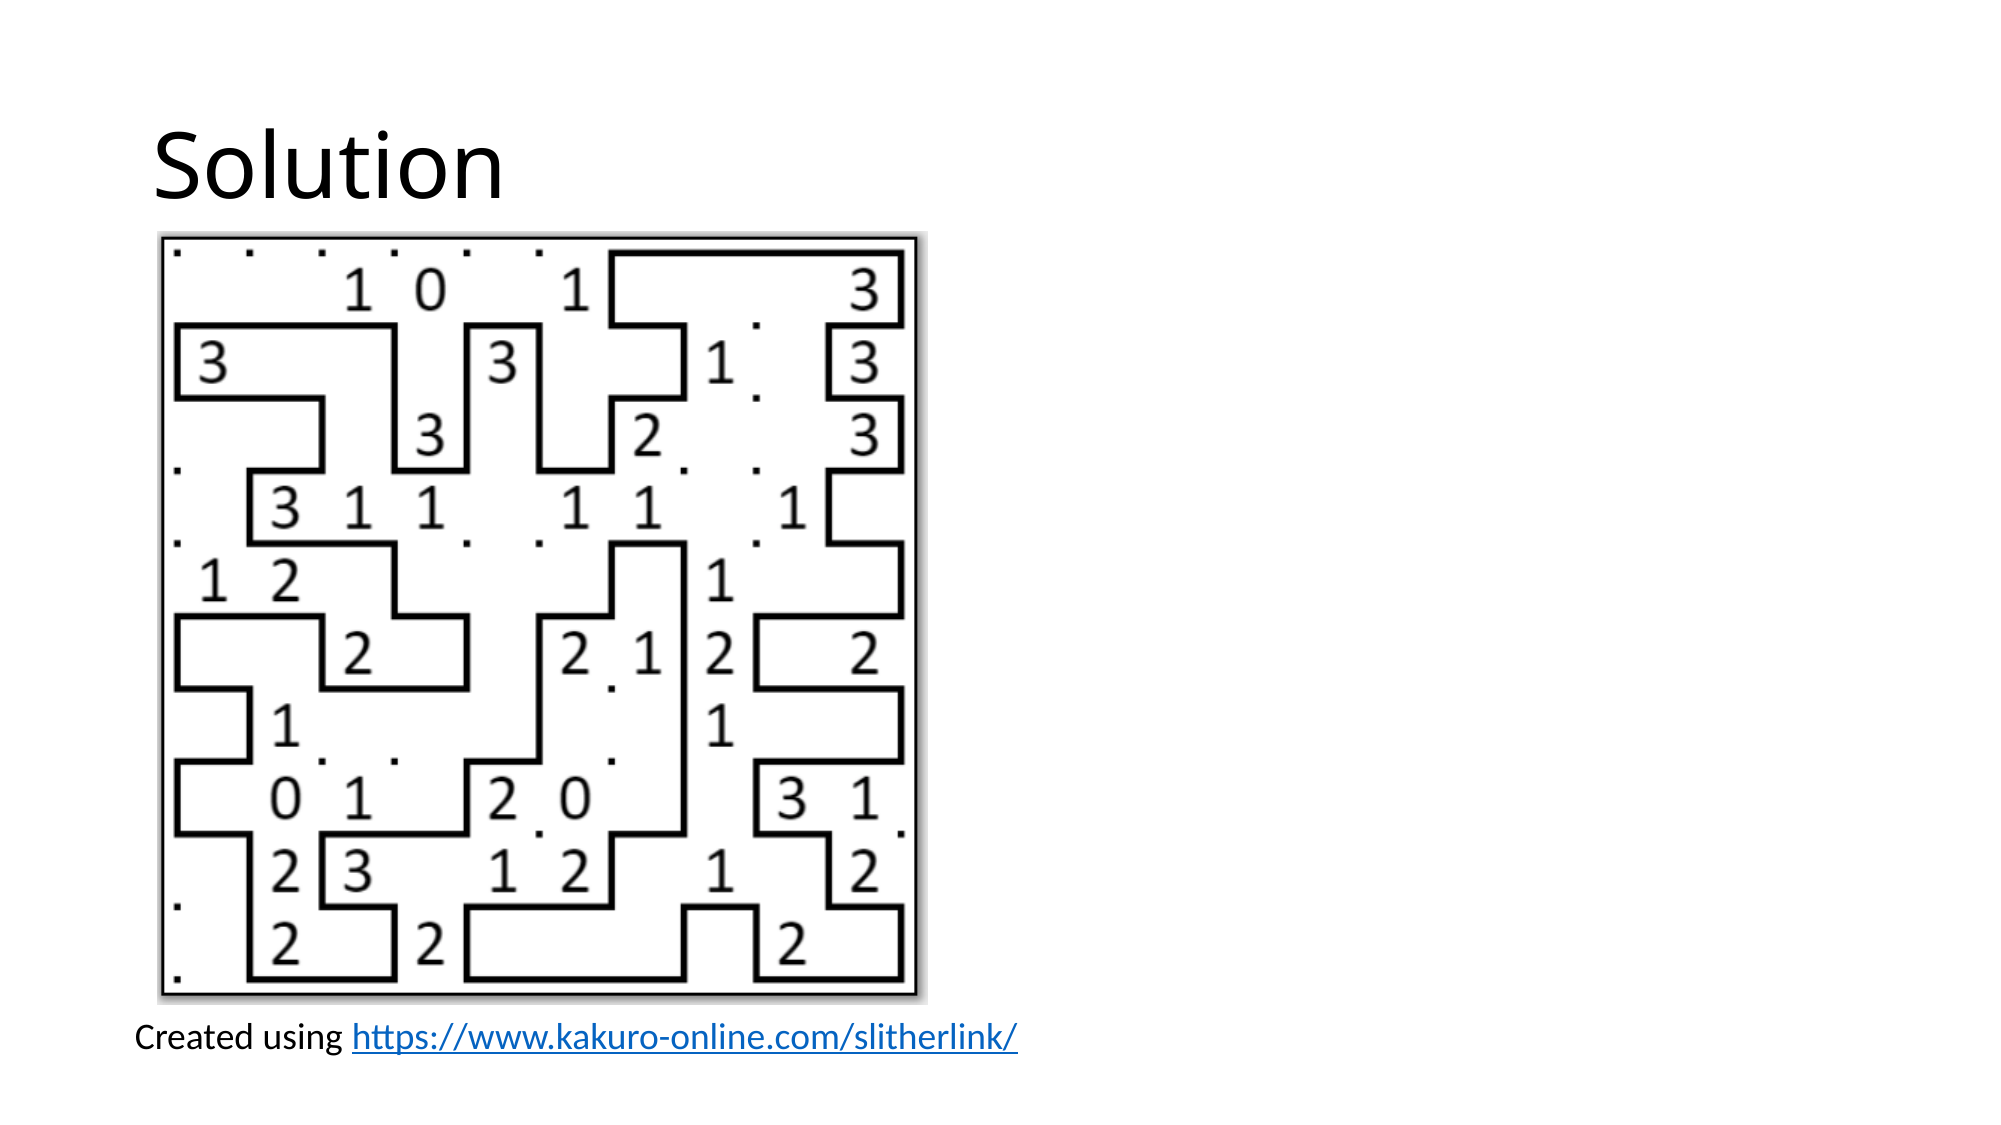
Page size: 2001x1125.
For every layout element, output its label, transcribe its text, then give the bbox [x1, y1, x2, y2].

picture [157, 231, 929, 1005]
text_box Created using https://www.kakuro-online.com/slitherlink/ [120, 1004, 1033, 1065]
title Solution [137, 59, 1863, 278]
